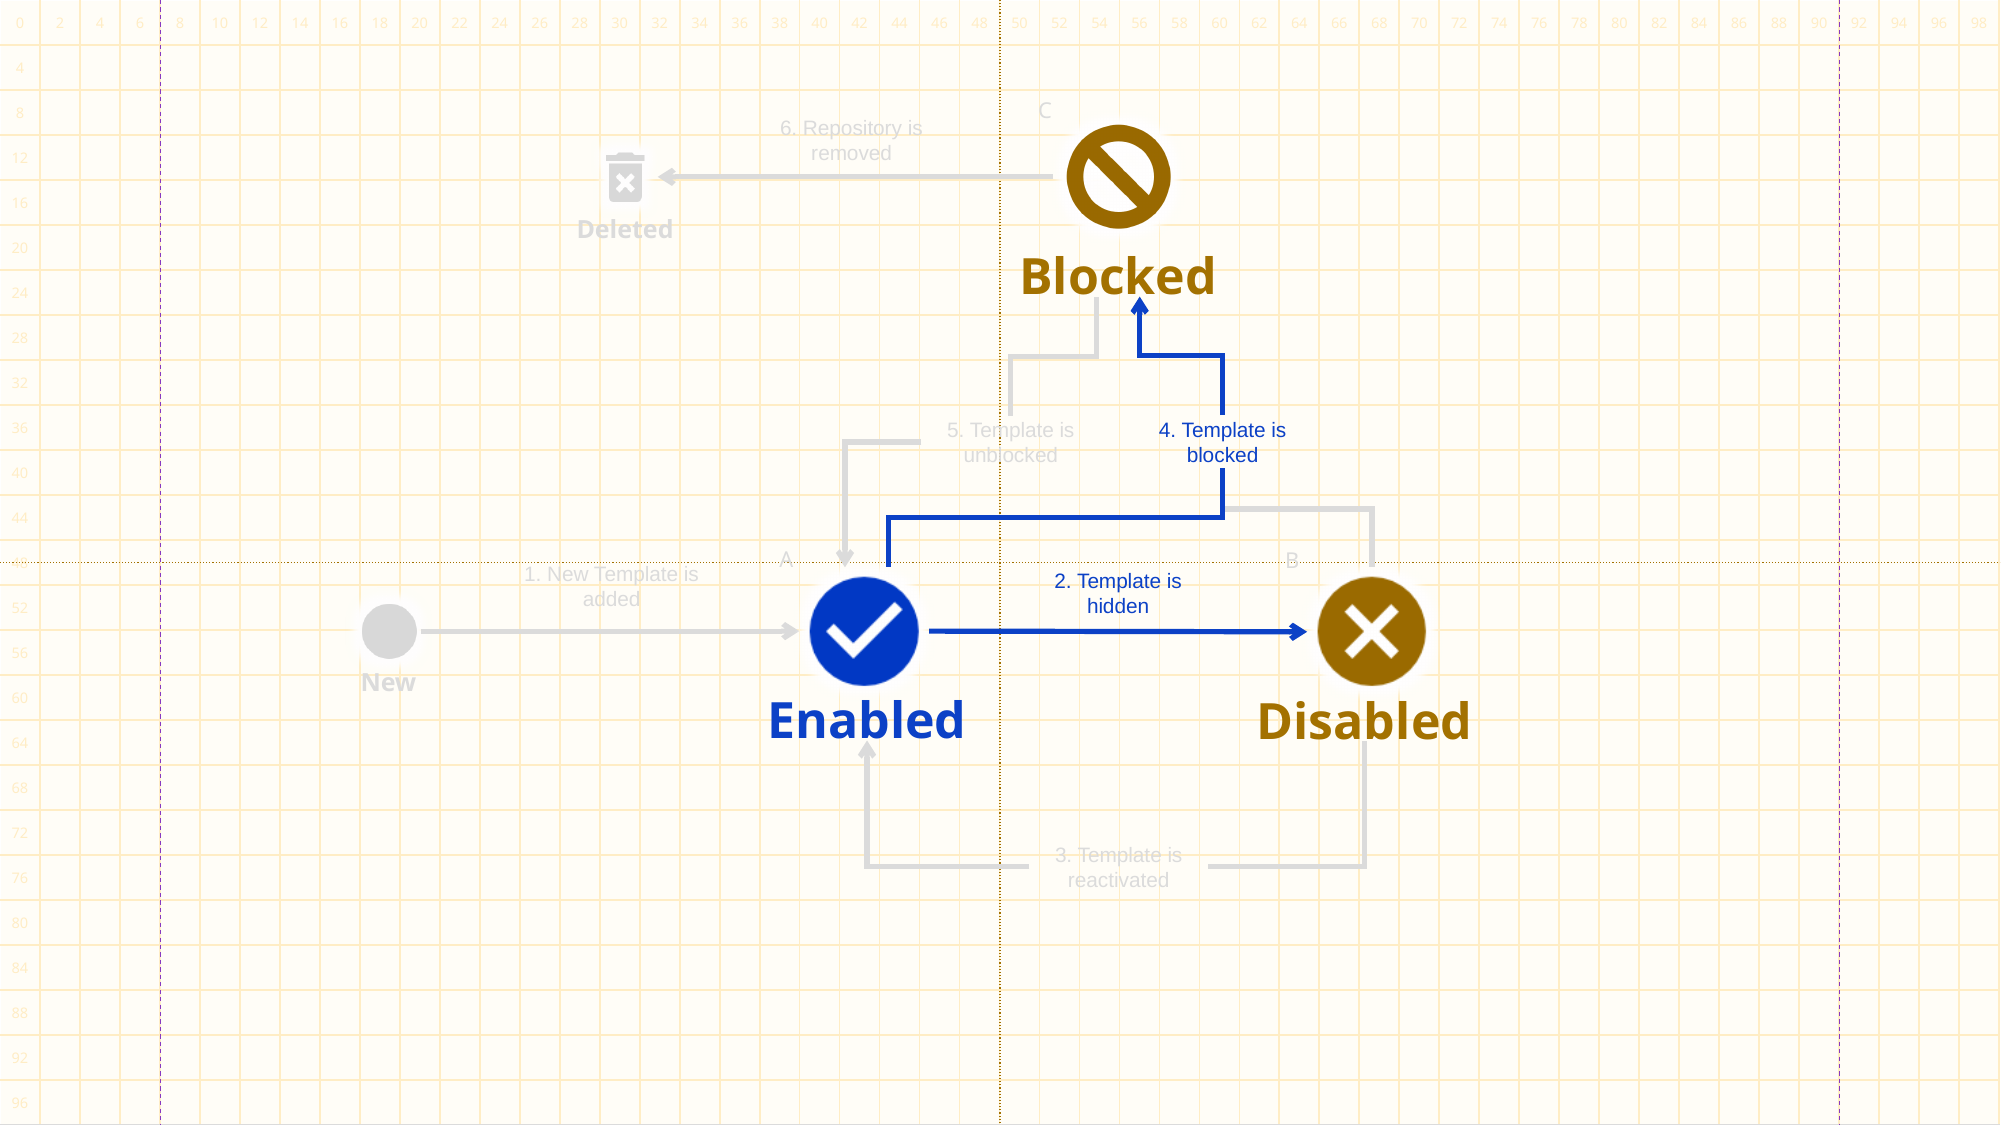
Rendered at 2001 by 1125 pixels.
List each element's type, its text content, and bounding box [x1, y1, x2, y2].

picture [592, 144, 658, 210]
text_box Enabled [860, 711, 873, 741]
text_box A [771, 543, 802, 574]
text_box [994, 313, 1113, 400]
text_box Disabled [1206, 696, 1335, 742]
picture [1053, 111, 1184, 242]
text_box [1005, 350, 1106, 685]
text_box [873, 711, 904, 740]
text_box Enabled [904, 696, 959, 740]
text_box New [325, 664, 452, 699]
text_box Blocked [959, 252, 1277, 297]
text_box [1223, 725, 1350, 883]
text_box 3. Template is reactivated [1029, 840, 1209, 894]
text_box [1081, 267, 1111, 297]
text_box 5. Template is unblocked [921, 415, 1005, 469]
text_box [1124, 267, 1155, 297]
picture [799, 566, 930, 697]
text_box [1247, 442, 1347, 592]
picture [1307, 566, 1437, 697]
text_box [844, 442, 922, 568]
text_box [1121, 314, 1241, 398]
text_box Deleted [562, 211, 688, 246]
text_box 2. Template is hidden [1106, 566, 1208, 620]
text_box [1335, 712, 1366, 743]
picture [356, 598, 422, 664]
text_box 1. New Template is added [522, 559, 701, 612]
text_box Disabled [1366, 712, 1379, 742]
text_box Enabled [775, 696, 830, 741]
text_box 4. Template is blocked [1133, 415, 1313, 468]
text_box 6. Repository is removed [762, 113, 941, 166]
text_box C [1030, 94, 1060, 125]
text_box [830, 711, 860, 742]
text_box Disabled [1409, 696, 1523, 742]
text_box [867, 740, 1030, 867]
text_box [1379, 712, 1409, 742]
